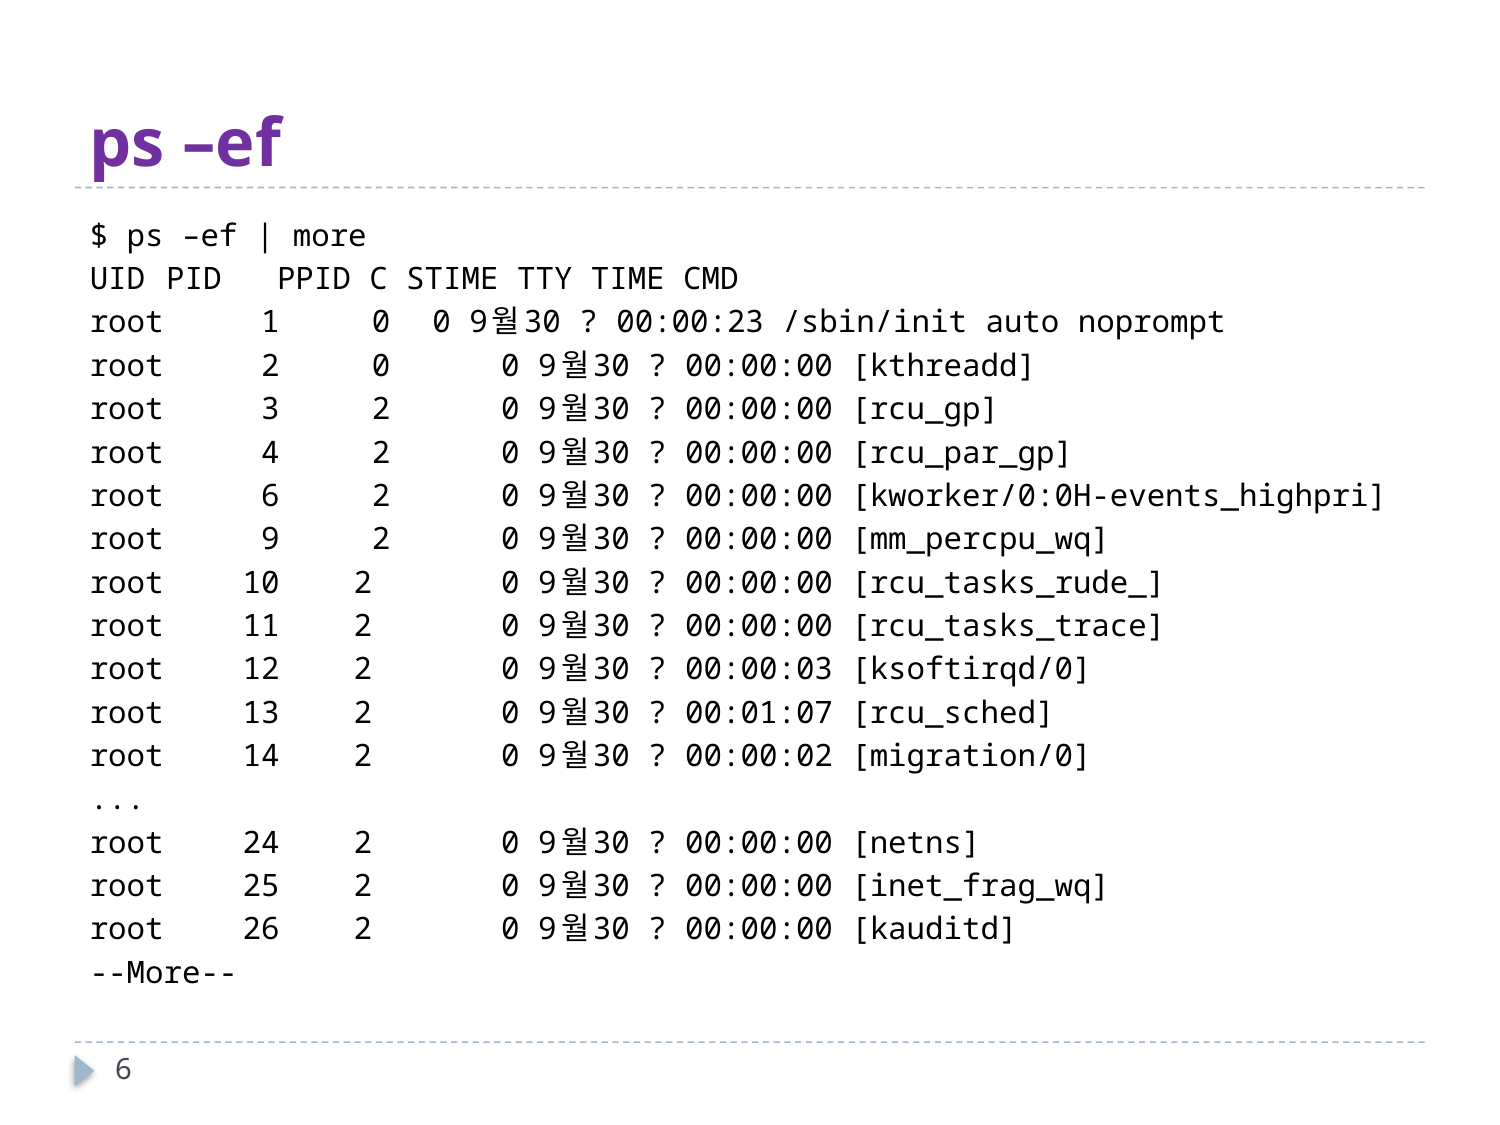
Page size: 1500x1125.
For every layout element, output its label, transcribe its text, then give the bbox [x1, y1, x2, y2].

title ps –ef [75, 24, 1425, 188]
slide_number 6 [100, 1042, 426, 1103]
list $ ps –ef | more UID PID PPID C STIME TTY TIME CMD root 1 0 0 9월30 ? 00:00:23 /sbin/init auto noprompt root 2 0 0 9월30 ? 00:00:00 [kthreadd] root 3 2 0 9월30 ? 00:00:00 [rcu_gp] root 4 2 0 9월30 ? 00:00:00 [rcu_par_gp] root 6 2 0 9월30 ? 00:00:00 [kworker/0:0H-events_highpri] root 9 2 0 9월30 ? 00:00:00 [mm_percpu_wq] root 10 2 0 9월30 ? 00:00:00 [rcu_tasks_rude_] root 11 2 0 9월30 ? 00:00:00 [rcu_tasks_trace] root 12 2 0 9월30 ? 00:00:03 [ksoftirqd/0] root 13 2 0 9월30 ? 00:01:07 [rcu_sched] root 14 2 0 9월30 ? 00:00:02 [migration/0] ... root 24 2 0 9월30 ? 00:00:00 [netns] root 25 2 0 9월30 ? 00:00:00 [inet_frag_wq] root 26 2 0 9월30 ? 00:00:00 [kauditd] --More-- [75, 208, 1425, 1019]
